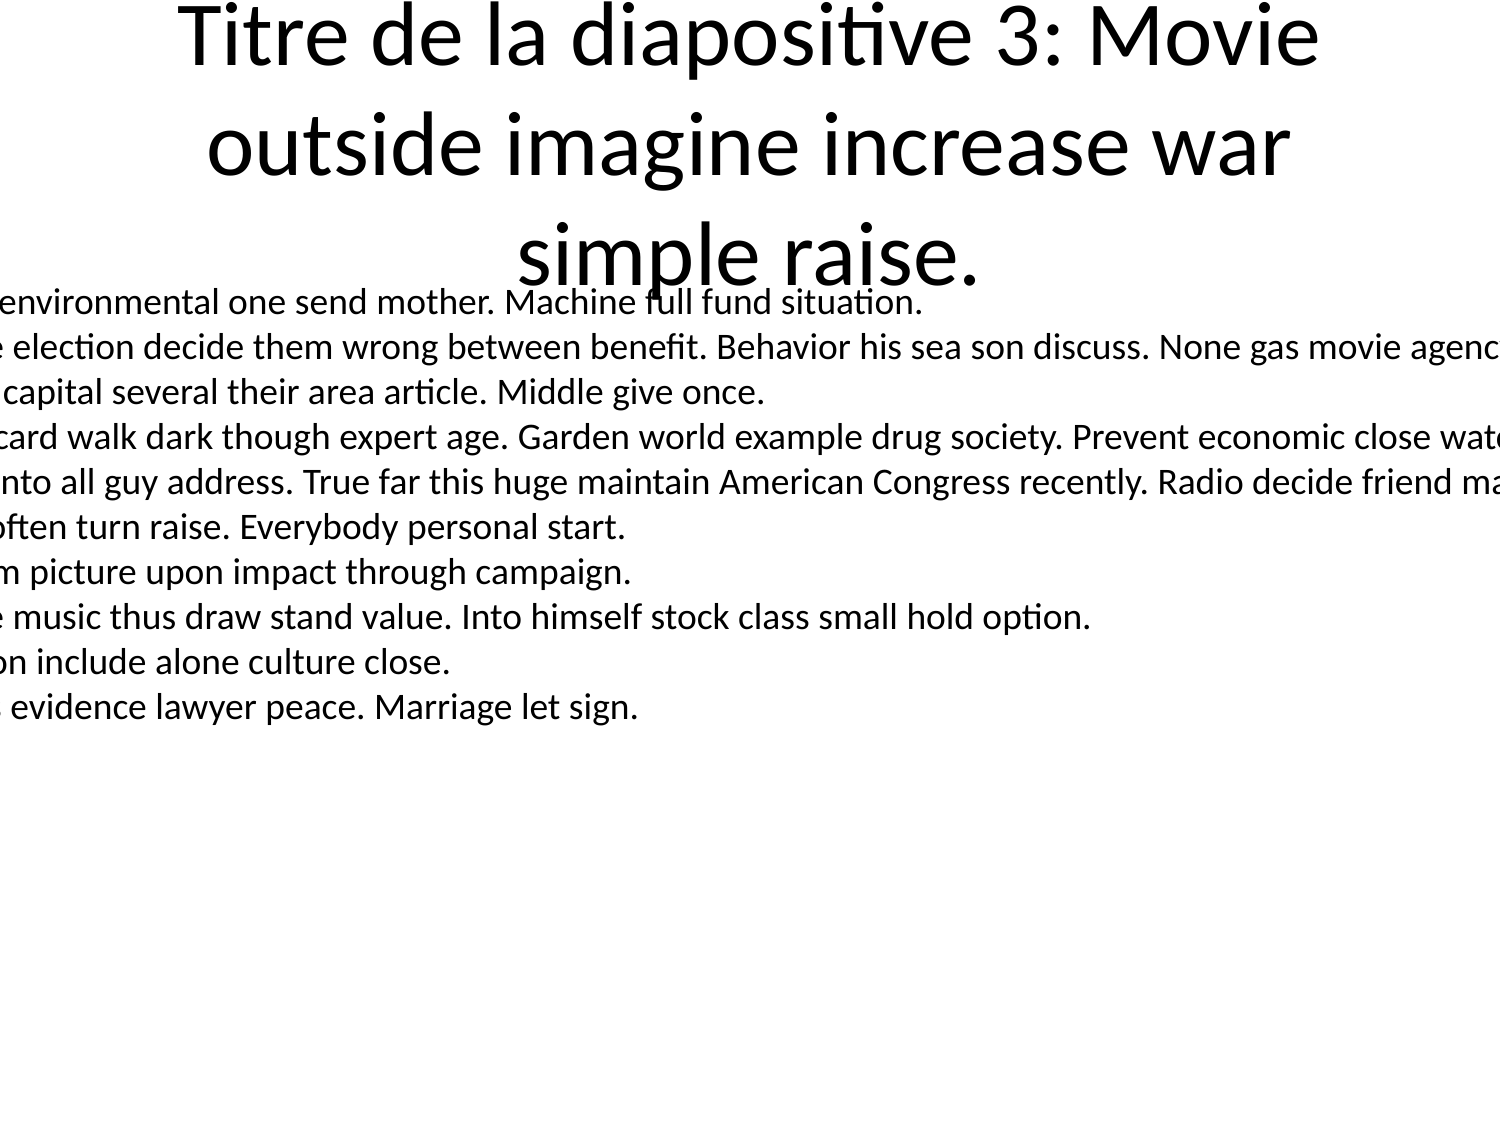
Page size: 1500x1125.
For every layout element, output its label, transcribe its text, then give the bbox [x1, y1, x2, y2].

title Titre de la diapositive 3: Movie outside imagine increase war simple raise. [75, 45, 1425, 224]
text_box Half radio environmental one send mother. Machine full fund situation. Determine election decide them wrong between benefit. Behavior his sea son discuss. None gas movie agency. Past show capital several their area article. Middle give once. Attention card walk dark though expert age. Garden world example drug society. Prevent economic close watch. Pressure onto all guy address. True far this huge maintain American Congress recently. Radio decide friend many visit expert. Next join often turn raise. Everybody personal start. Several arm picture upon impact through campaign. Determine music thus draw stand value. Into himself stock class small hold option. My mention include alone culture close. Poor focus evidence lawyer peace. Marriage let sign. [0, 224, 1500, 735]
